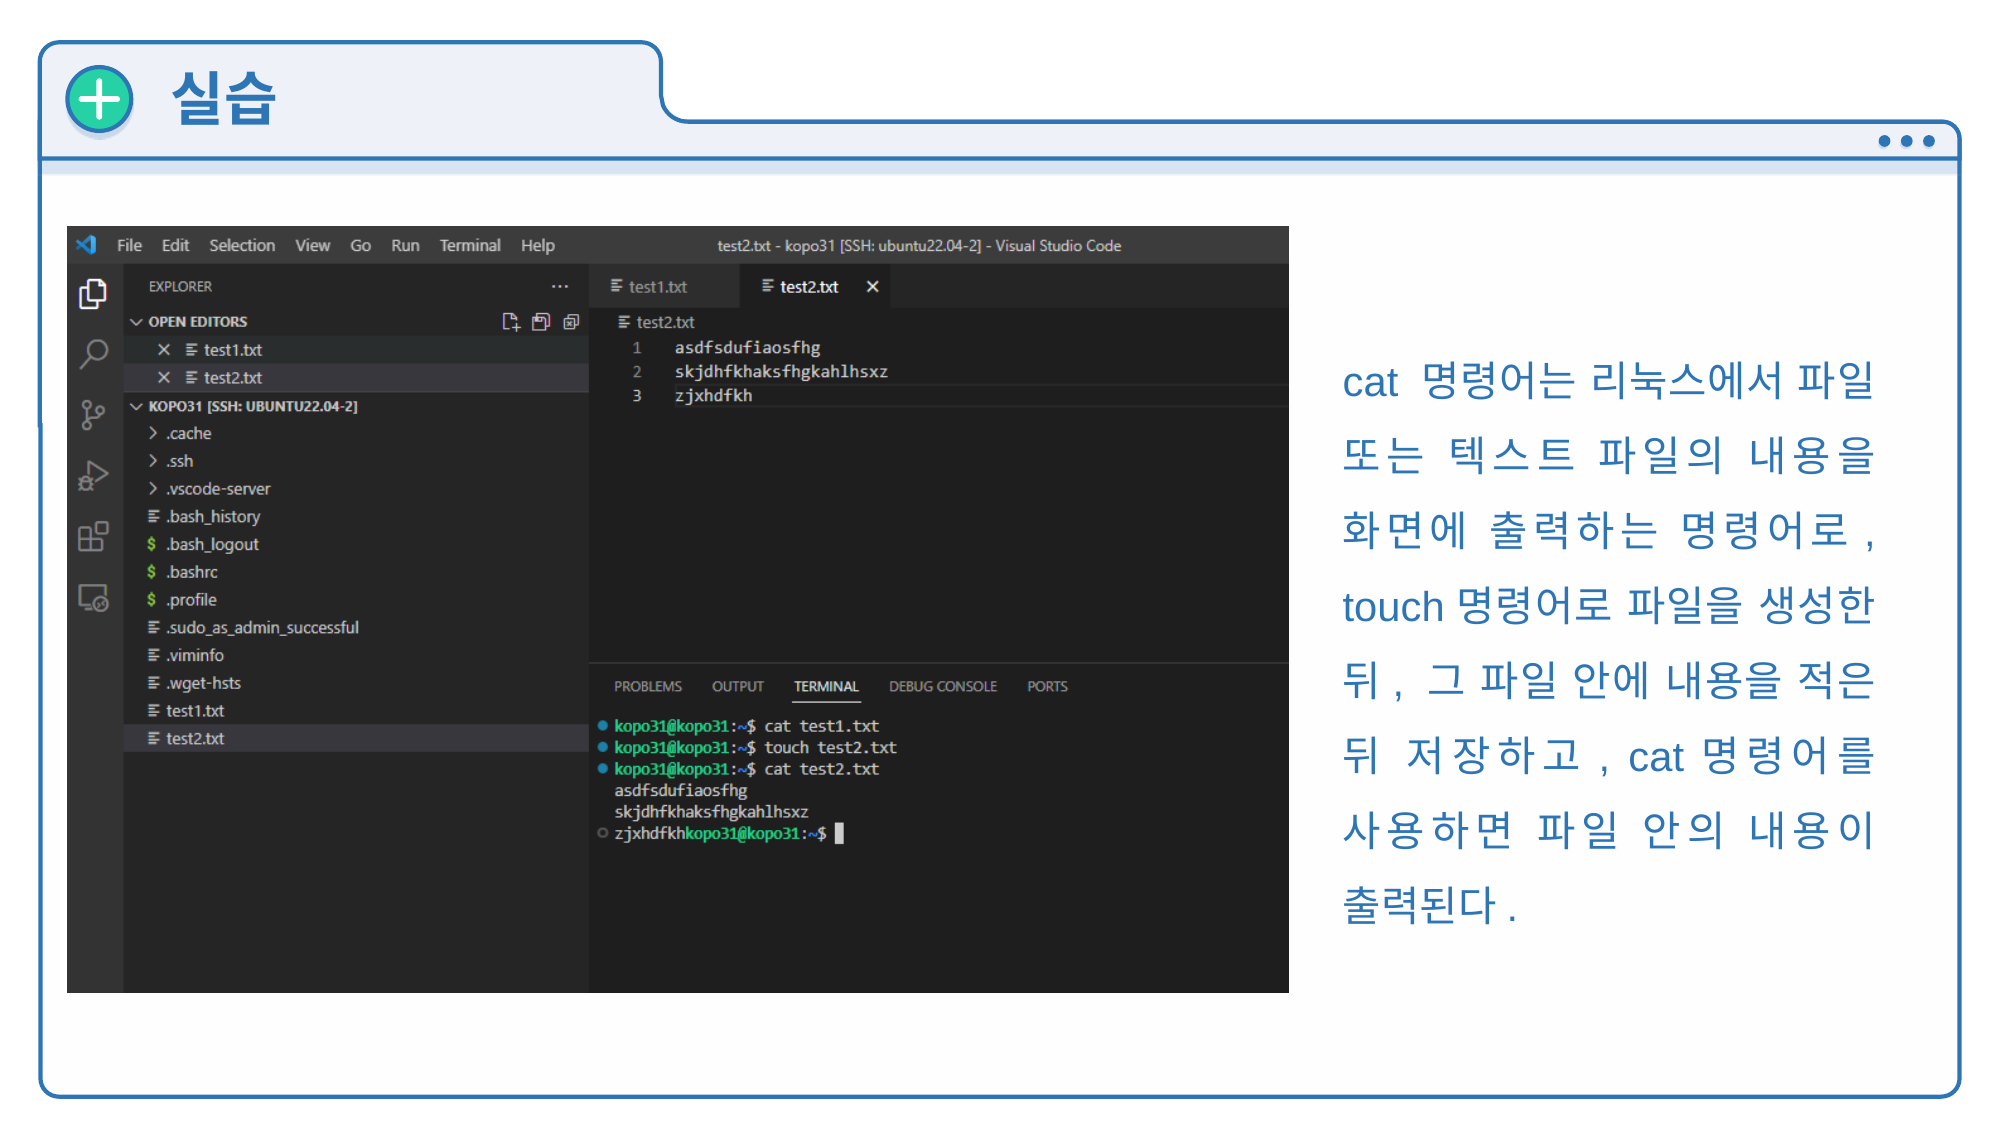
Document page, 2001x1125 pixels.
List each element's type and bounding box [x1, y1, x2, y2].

text_box [67, 67, 132, 131]
picture [67, 226, 1289, 993]
text_box [39, 42, 1960, 1097]
